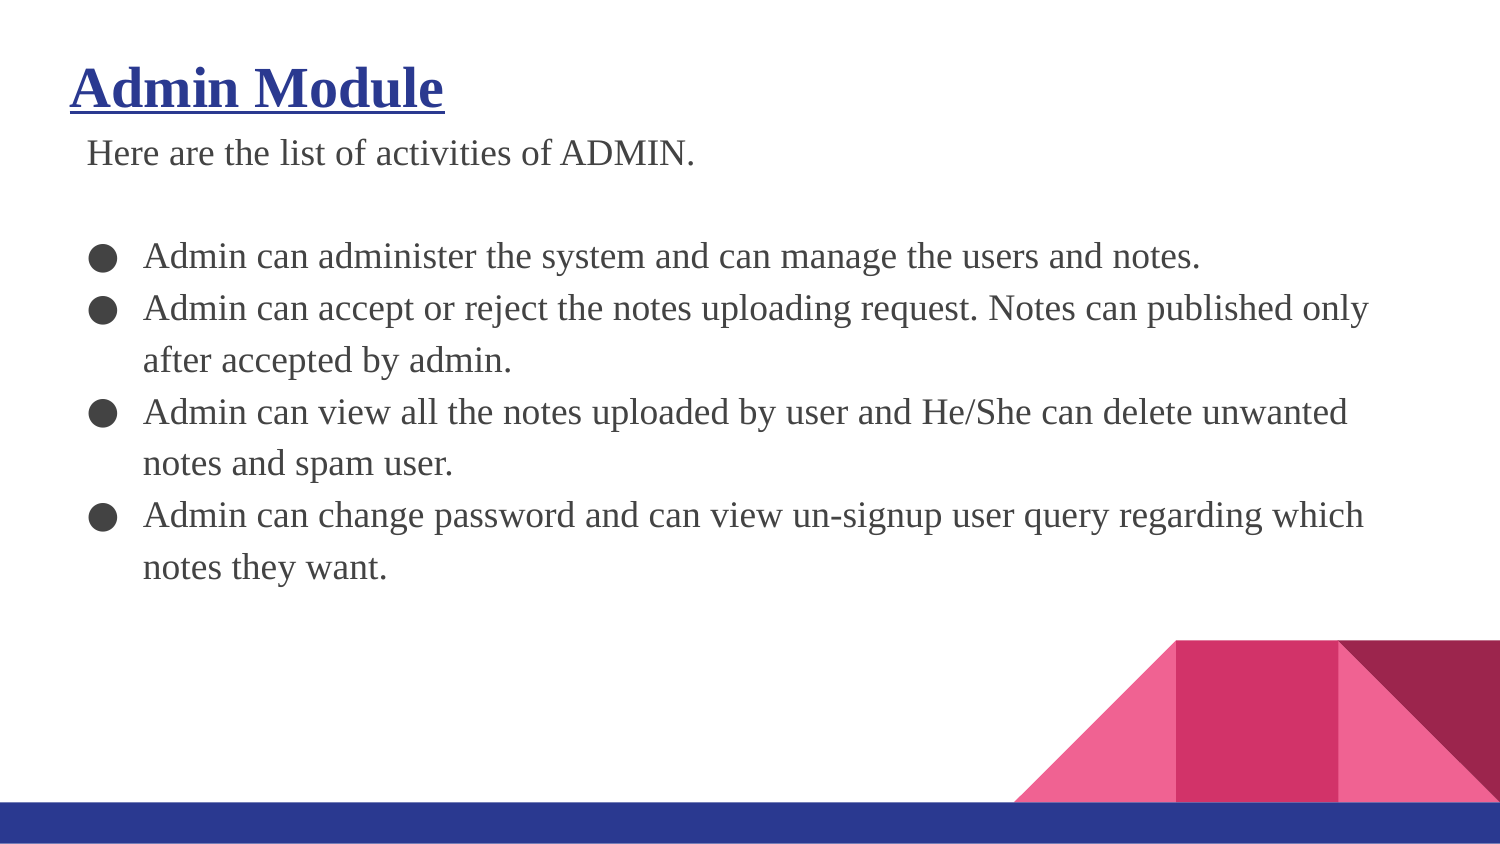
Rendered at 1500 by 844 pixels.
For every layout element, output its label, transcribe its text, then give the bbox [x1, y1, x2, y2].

list Here are the list of activities of ADMIN. Admin can administer the system and can manage the users and notes. Admin can accept or reject the notes uploading request. Notes can published only after accepted by admin. Admin can view all the notes uploaded by user and He/She can delete unwanted notes and spam user. Admin can change password and can view un-signup user query regarding which notes they want. [52, 106, 1451, 654]
title Admin Module [54, 34, 1453, 135]
